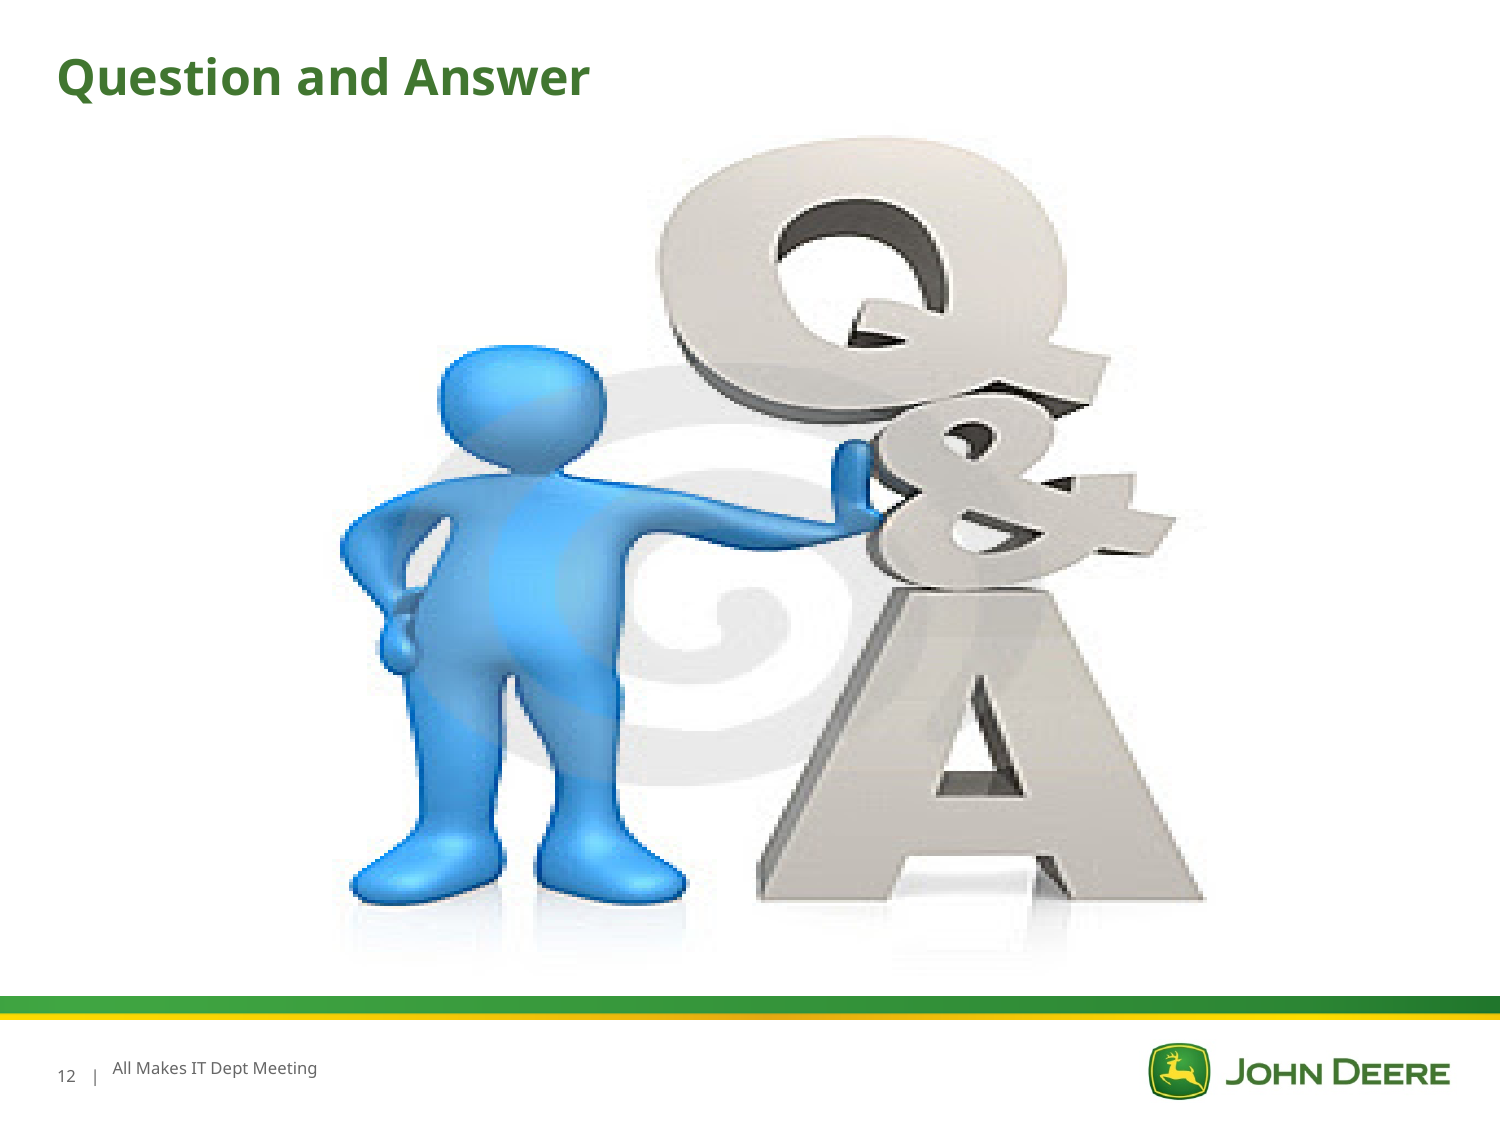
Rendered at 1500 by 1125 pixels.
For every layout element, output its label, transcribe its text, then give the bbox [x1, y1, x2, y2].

picture [1139, 1039, 1459, 1103]
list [87, 112, 1401, 988]
footer All Makes IT Dept Meeting [112, 1049, 1005, 1089]
slide_number 12 [56, 1058, 89, 1097]
title Question and Answer [56, 43, 1451, 151]
picture [0, 996, 1500, 1020]
